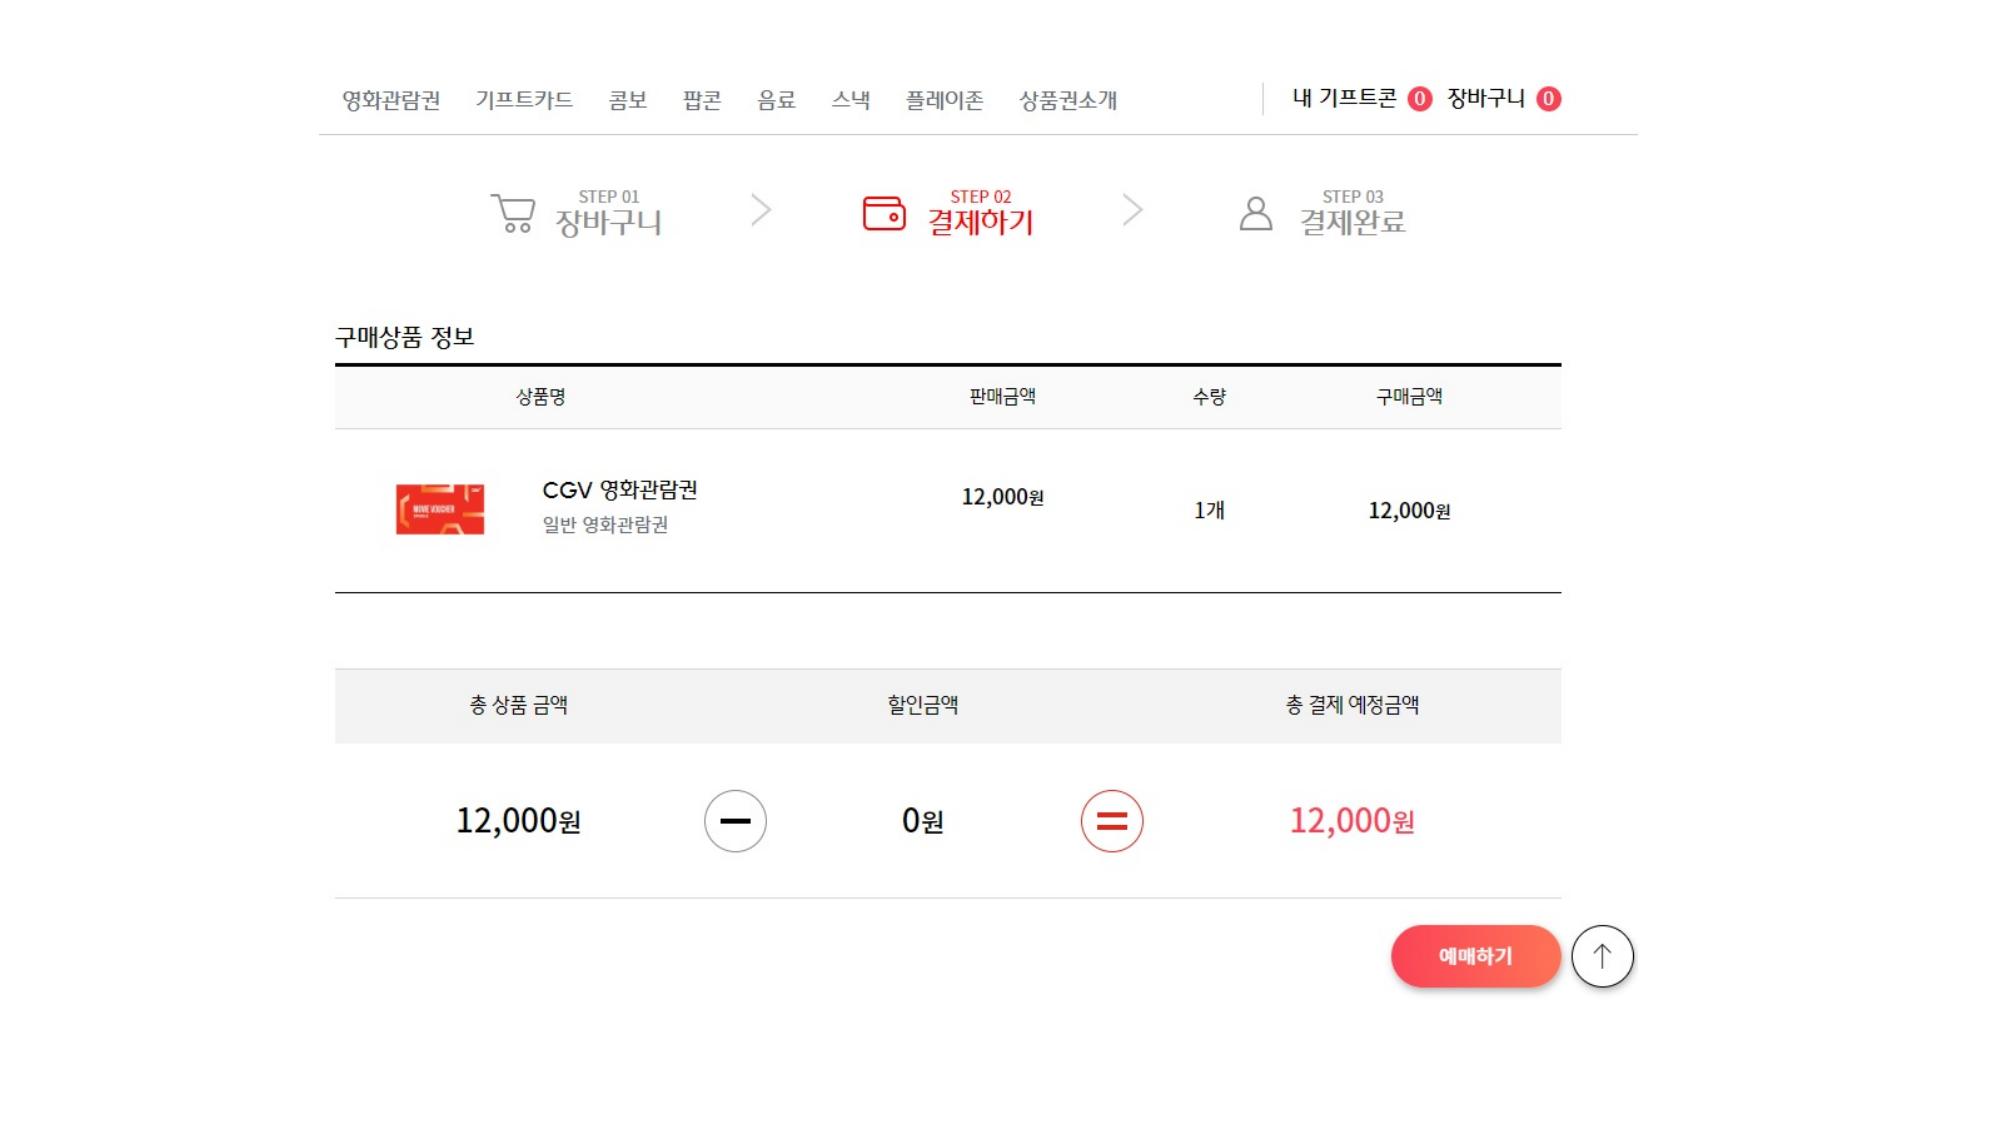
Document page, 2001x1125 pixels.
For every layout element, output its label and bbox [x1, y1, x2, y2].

picture [319, 69, 1638, 1009]
